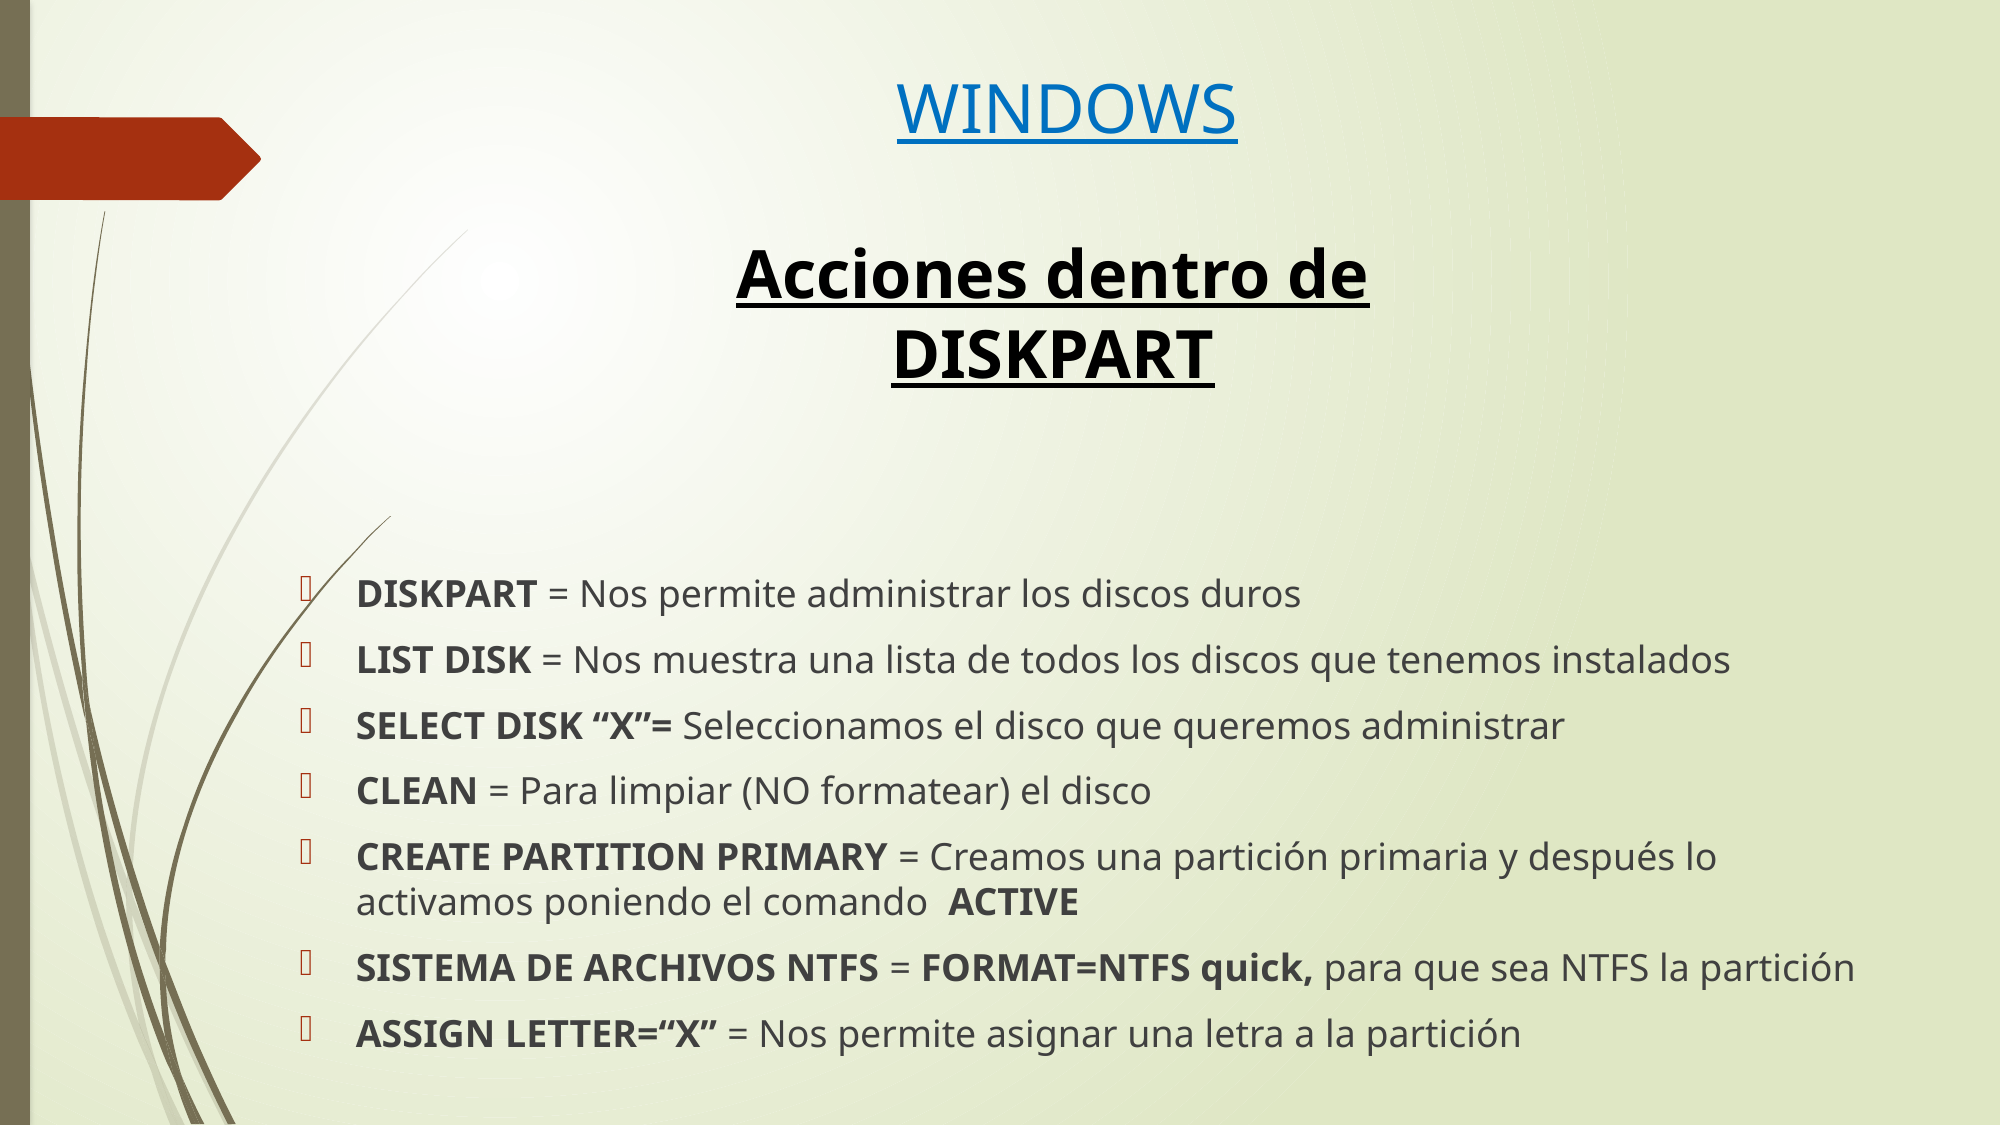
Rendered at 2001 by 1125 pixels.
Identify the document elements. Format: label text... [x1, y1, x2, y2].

title WINDOWS [336, 58, 1799, 156]
list DISKPART = Nos permite administrar los discos duros LIST DISK = Nos muestra una lista de todos los discos que tenemos instalados SELECT DISK “X”= Seleccionamos el disco que queremos administrar CLEAN = Para limpiar (NO formatear) el disco CREATE PARTITION PRIMARY = Creamos una partición primaria y después lo activamos poniendo el comando ACTIVE SISTEMA DE ARCHIVOS NTFS = FORMAT=NTFS quick, para que sea NTFS la partición ASSIGN LETTER=“X” = Nos permite asignar una letra a la partición [284, 562, 1959, 1093]
text_box Acciones dentro de DISKPART [575, 224, 1531, 399]
